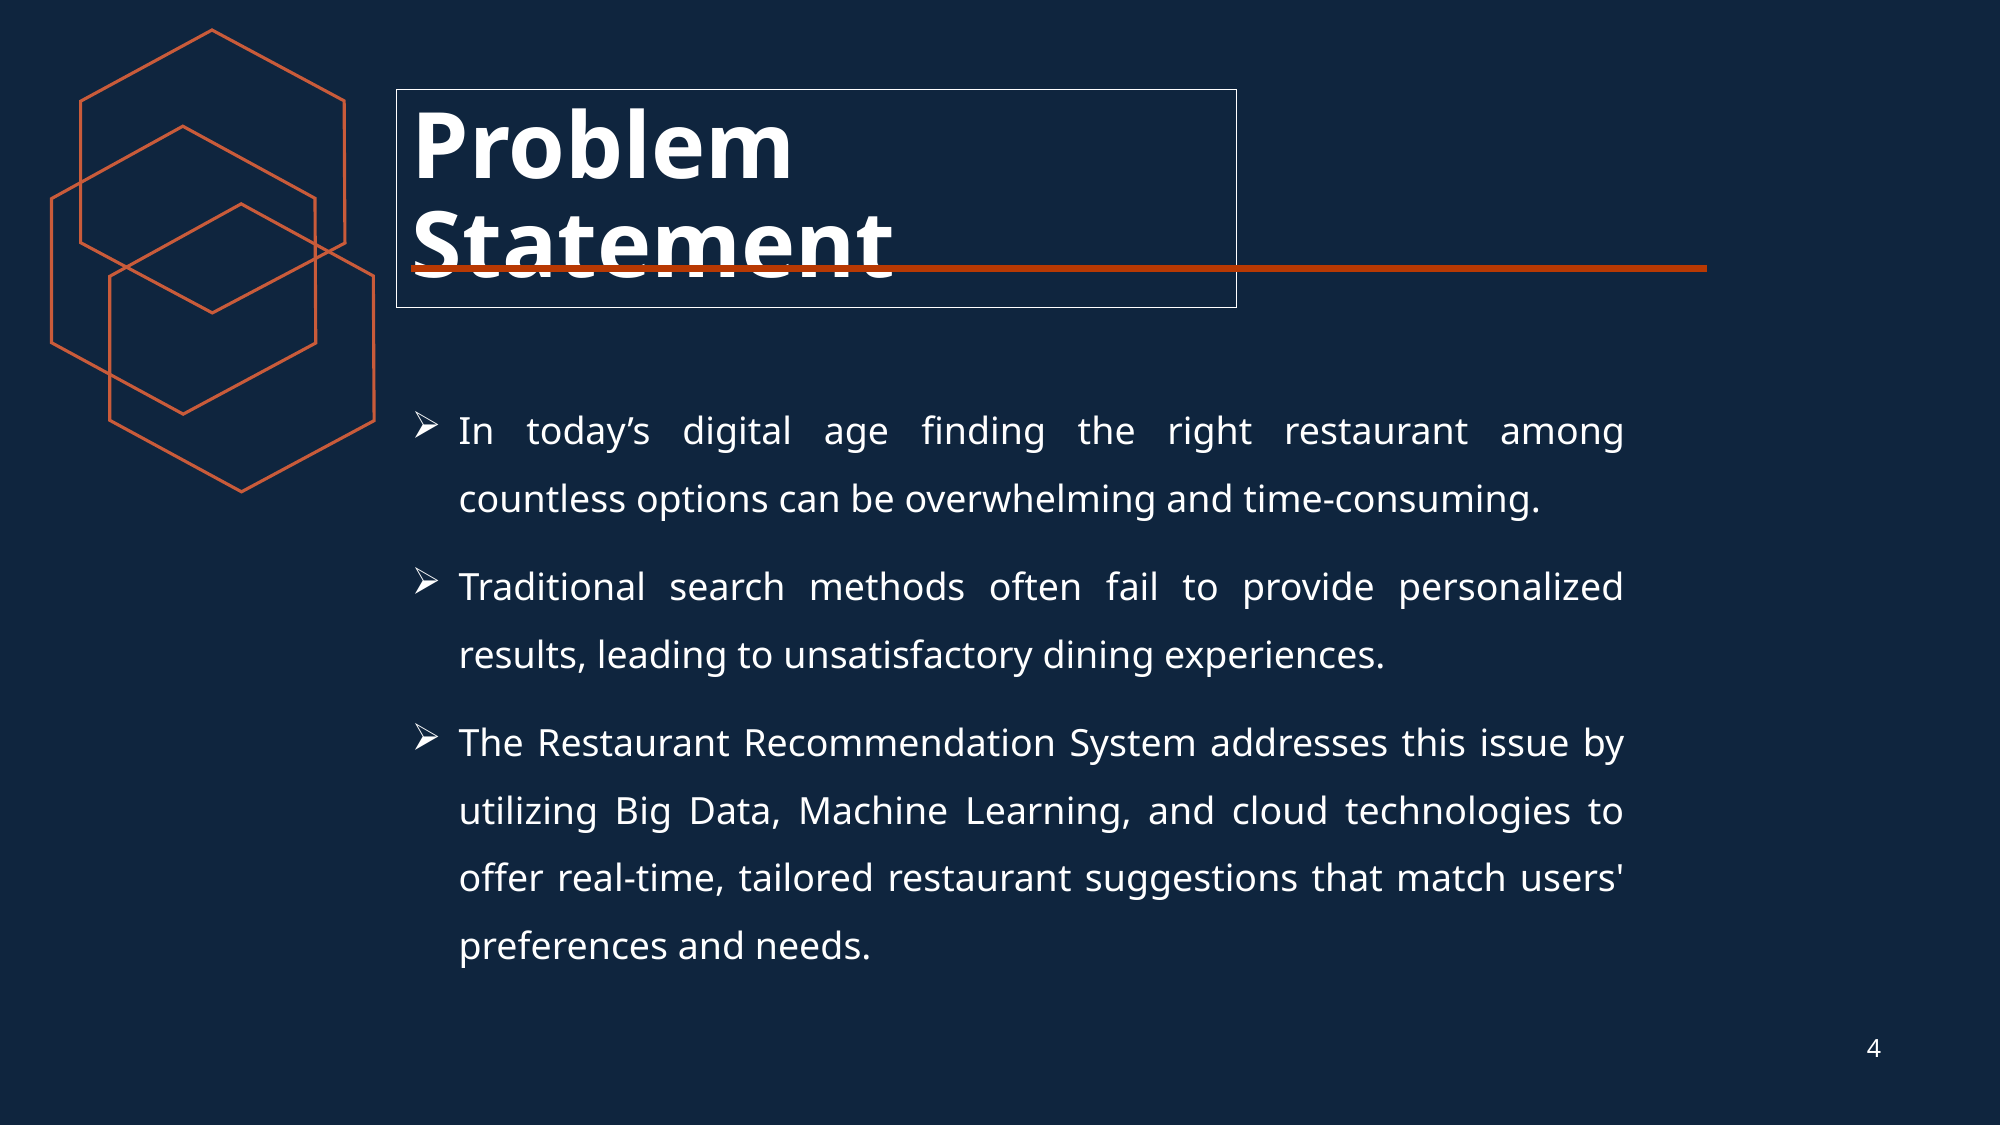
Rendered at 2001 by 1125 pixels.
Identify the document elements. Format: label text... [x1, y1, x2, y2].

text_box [51, 29, 375, 492]
title Problem Statement [396, 89, 1237, 308]
list In today’s digital age finding the right restaurant among countless options can be overwhelming and time-consuming. Traditional search methods often fail to provide personalized results, leading to unsatisfactory dining experiences. The Restaurant Recommendation System addresses this issue by utilizing Big Data, Machine Learning, and cloud technologies to offer real-time, tailored restaurant suggestions that match users' preferences and needs. [396, 377, 1641, 1020]
text_box 4 [1836, 1019, 1912, 1080]
